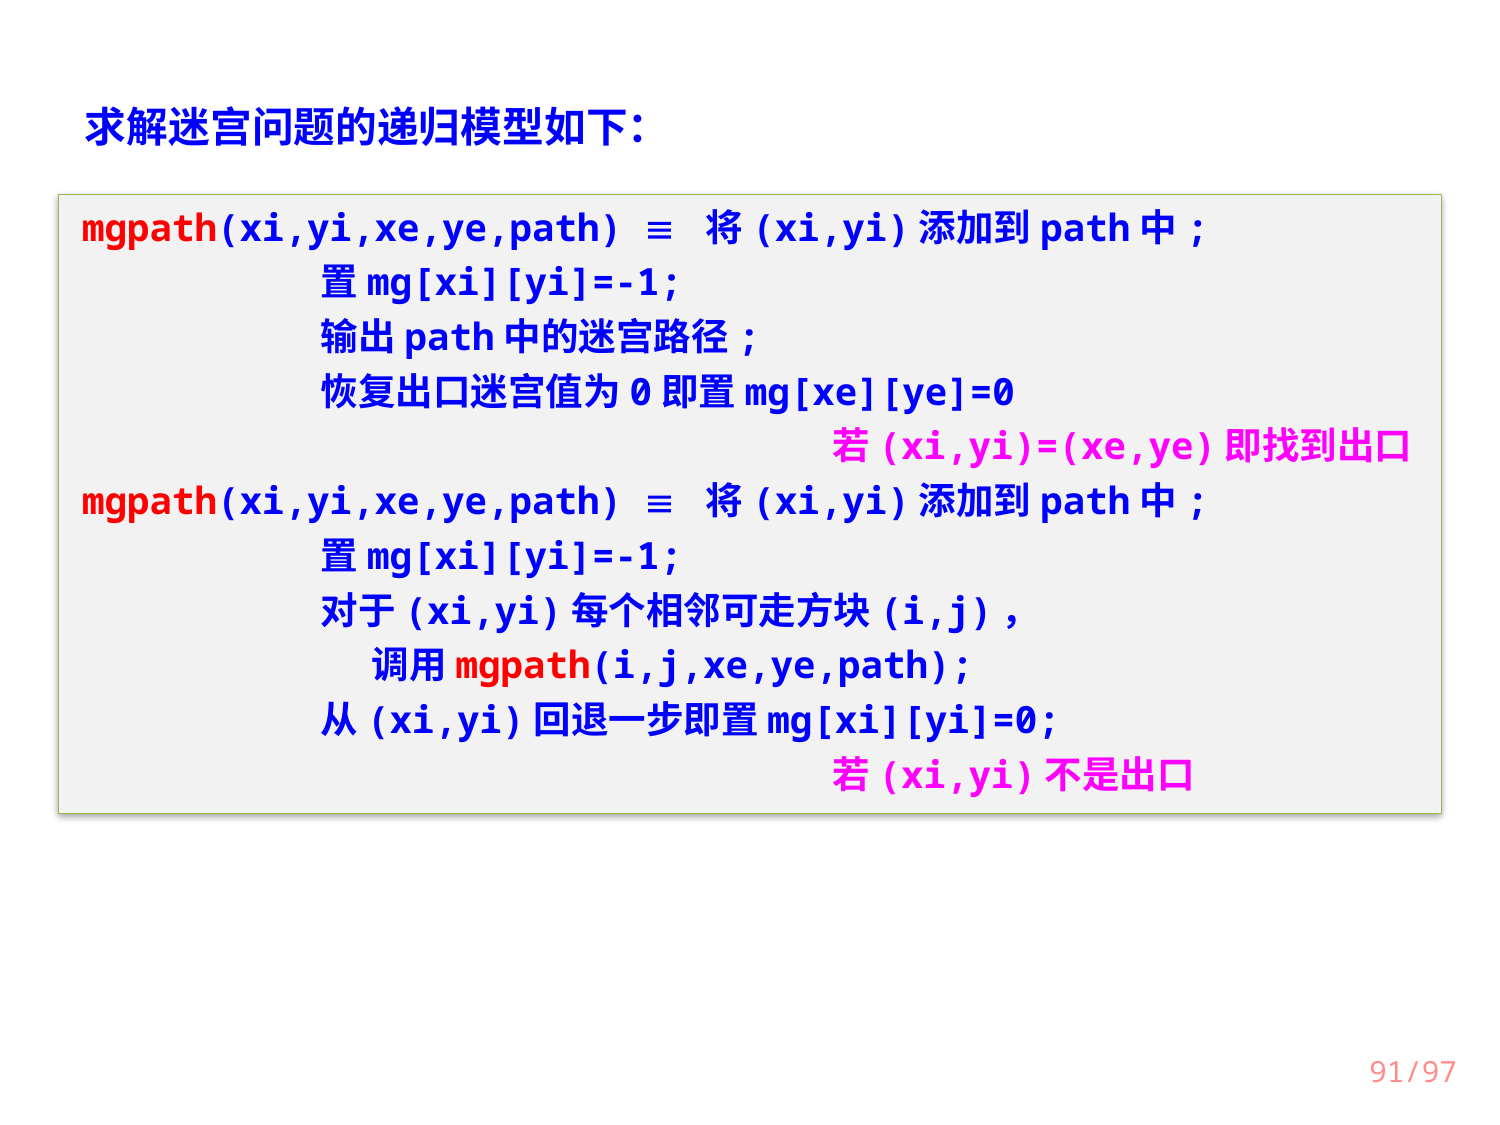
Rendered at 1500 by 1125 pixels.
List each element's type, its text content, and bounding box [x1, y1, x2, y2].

text_box mgpath(xi,yi,xe,ye,path)  将(xi,yi)添加到path中; 置mg[xi][yi]=-1; 输出path中的迷宫路径; 恢复出口迷宫值为0即置mg[xe][ye]=0 若(xi,yi)=(xe,ye)即找到出口 mgpath(xi,yi,xe,ye,path)  将(xi,yi)添加到path中; 置mg[xi][yi]=-1; 对于(xi,yi)每个相邻可走方块(i,j)， 调用mgpath(i,j,xe,ye,path); 从(xi,yi)回退一步即置mg[xi][yi]=0; 若(xi,yi)不是出口 [58, 194, 1442, 814]
text_box 求解迷宫问题的递归模型如下： [70, 93, 762, 159]
slide_number 91/97 [1324, 1042, 1472, 1103]
